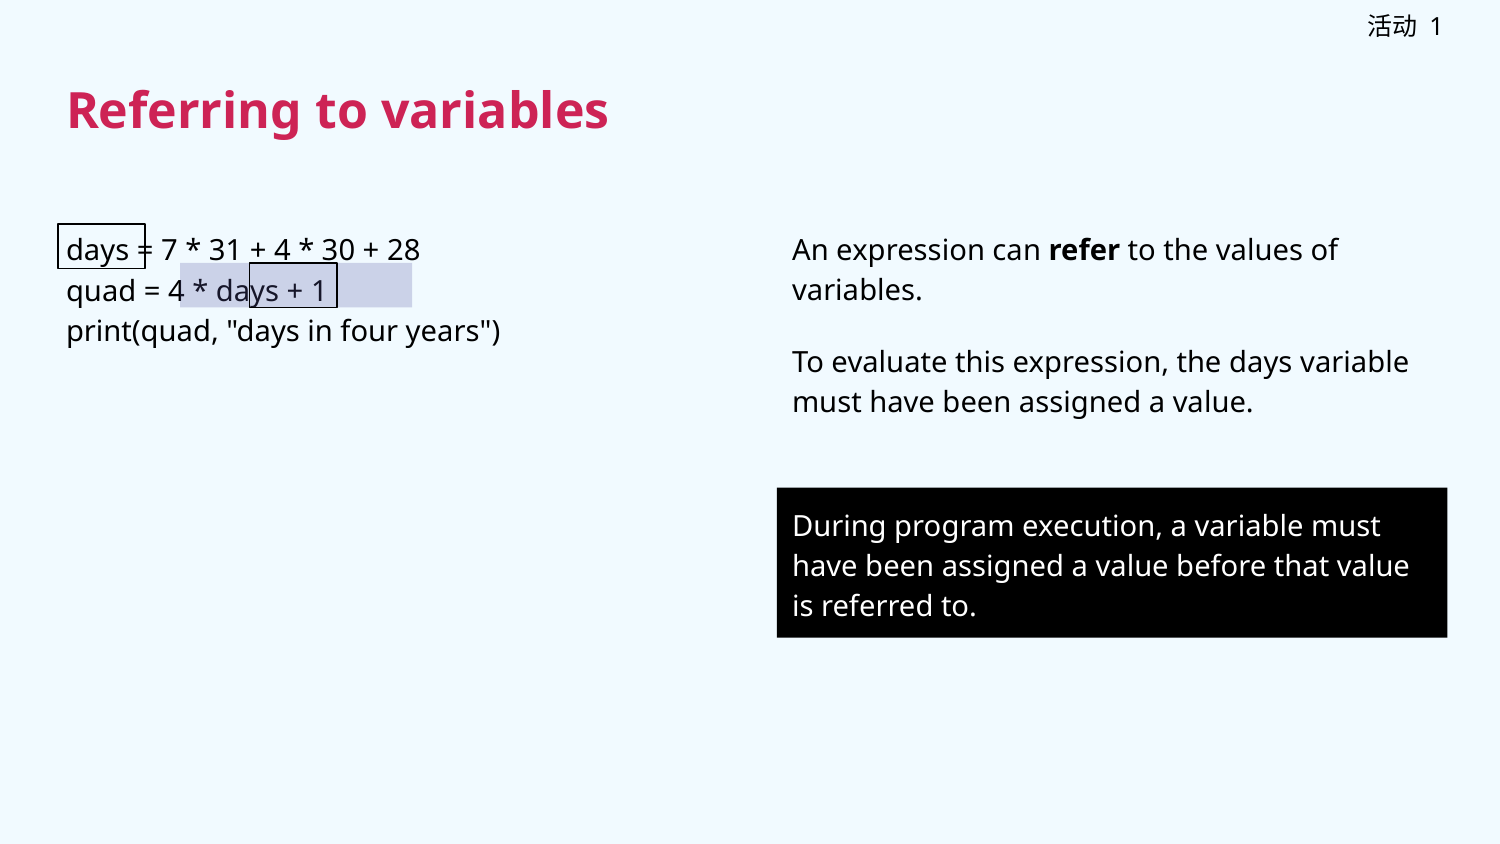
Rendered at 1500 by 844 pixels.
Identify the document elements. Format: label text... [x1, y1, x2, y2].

text_box To evaluate this expression, the days variable must have been assigned a value. [776, 323, 1448, 474]
text_box [180, 262, 249, 308]
text_box An expression can refer to the values of variables. [776, 211, 1448, 316]
text_box [57, 224, 146, 269]
subtitle 活动 1 [1122, 0, 1444, 51]
text_box days = 7 * 31 + 4 * 30 + 28 quad = 4 * days + 1 print(quad, "days in four years") [51, 211, 777, 362]
text_box [337, 262, 413, 308]
text_box During program execution, a variable must have been assigned a value before that value is referred to. [776, 487, 1448, 638]
text_box [249, 262, 337, 308]
text_box Referring to variables [51, 51, 1449, 167]
